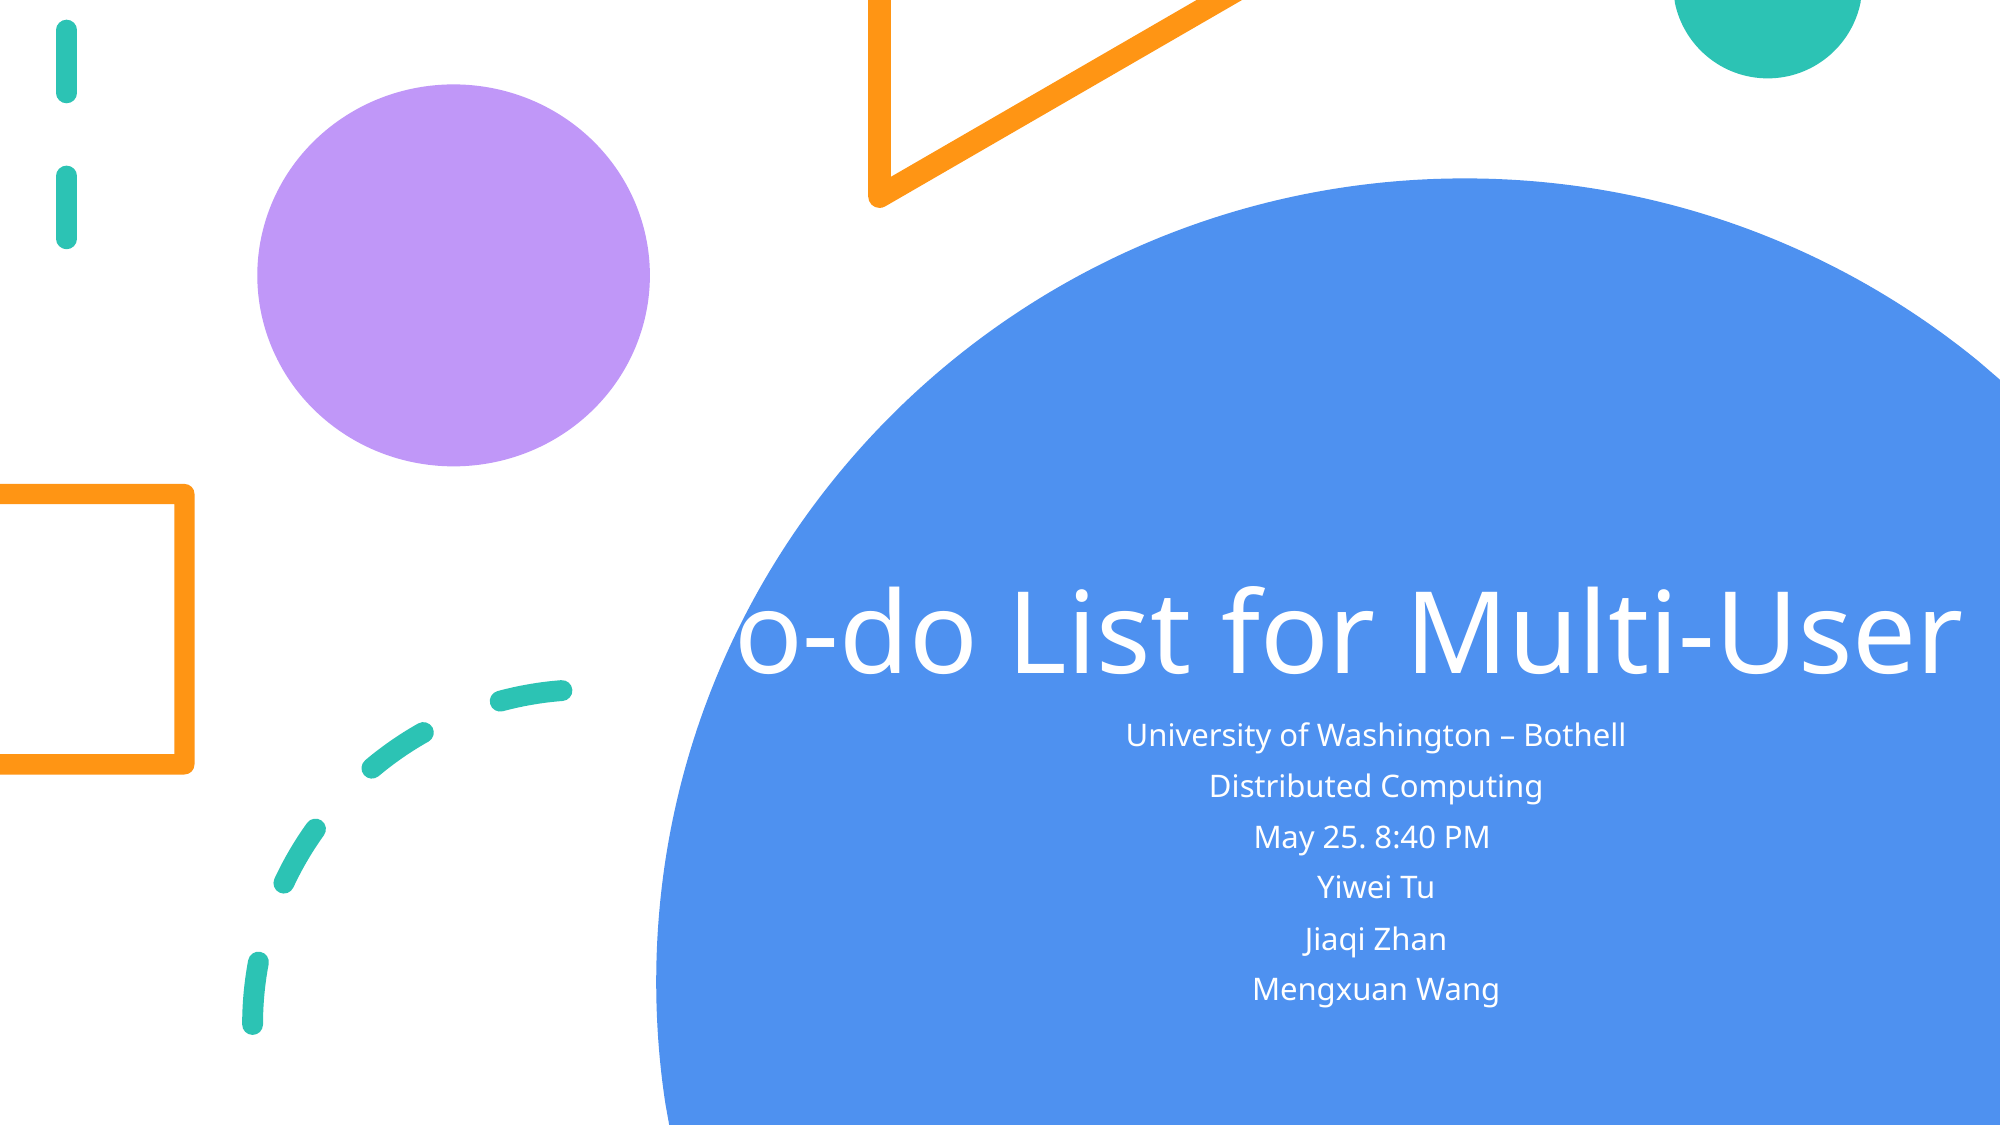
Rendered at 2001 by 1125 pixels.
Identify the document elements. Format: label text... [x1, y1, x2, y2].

subtitle University of Washington – Bothell Distributed Computing May 25. 8:40 PM Yiwei Tu Jiaqi Zhan Mengxuan Wang [835, 708, 1917, 1020]
title To-do List for Multi-User [657, 545, 1980, 709]
